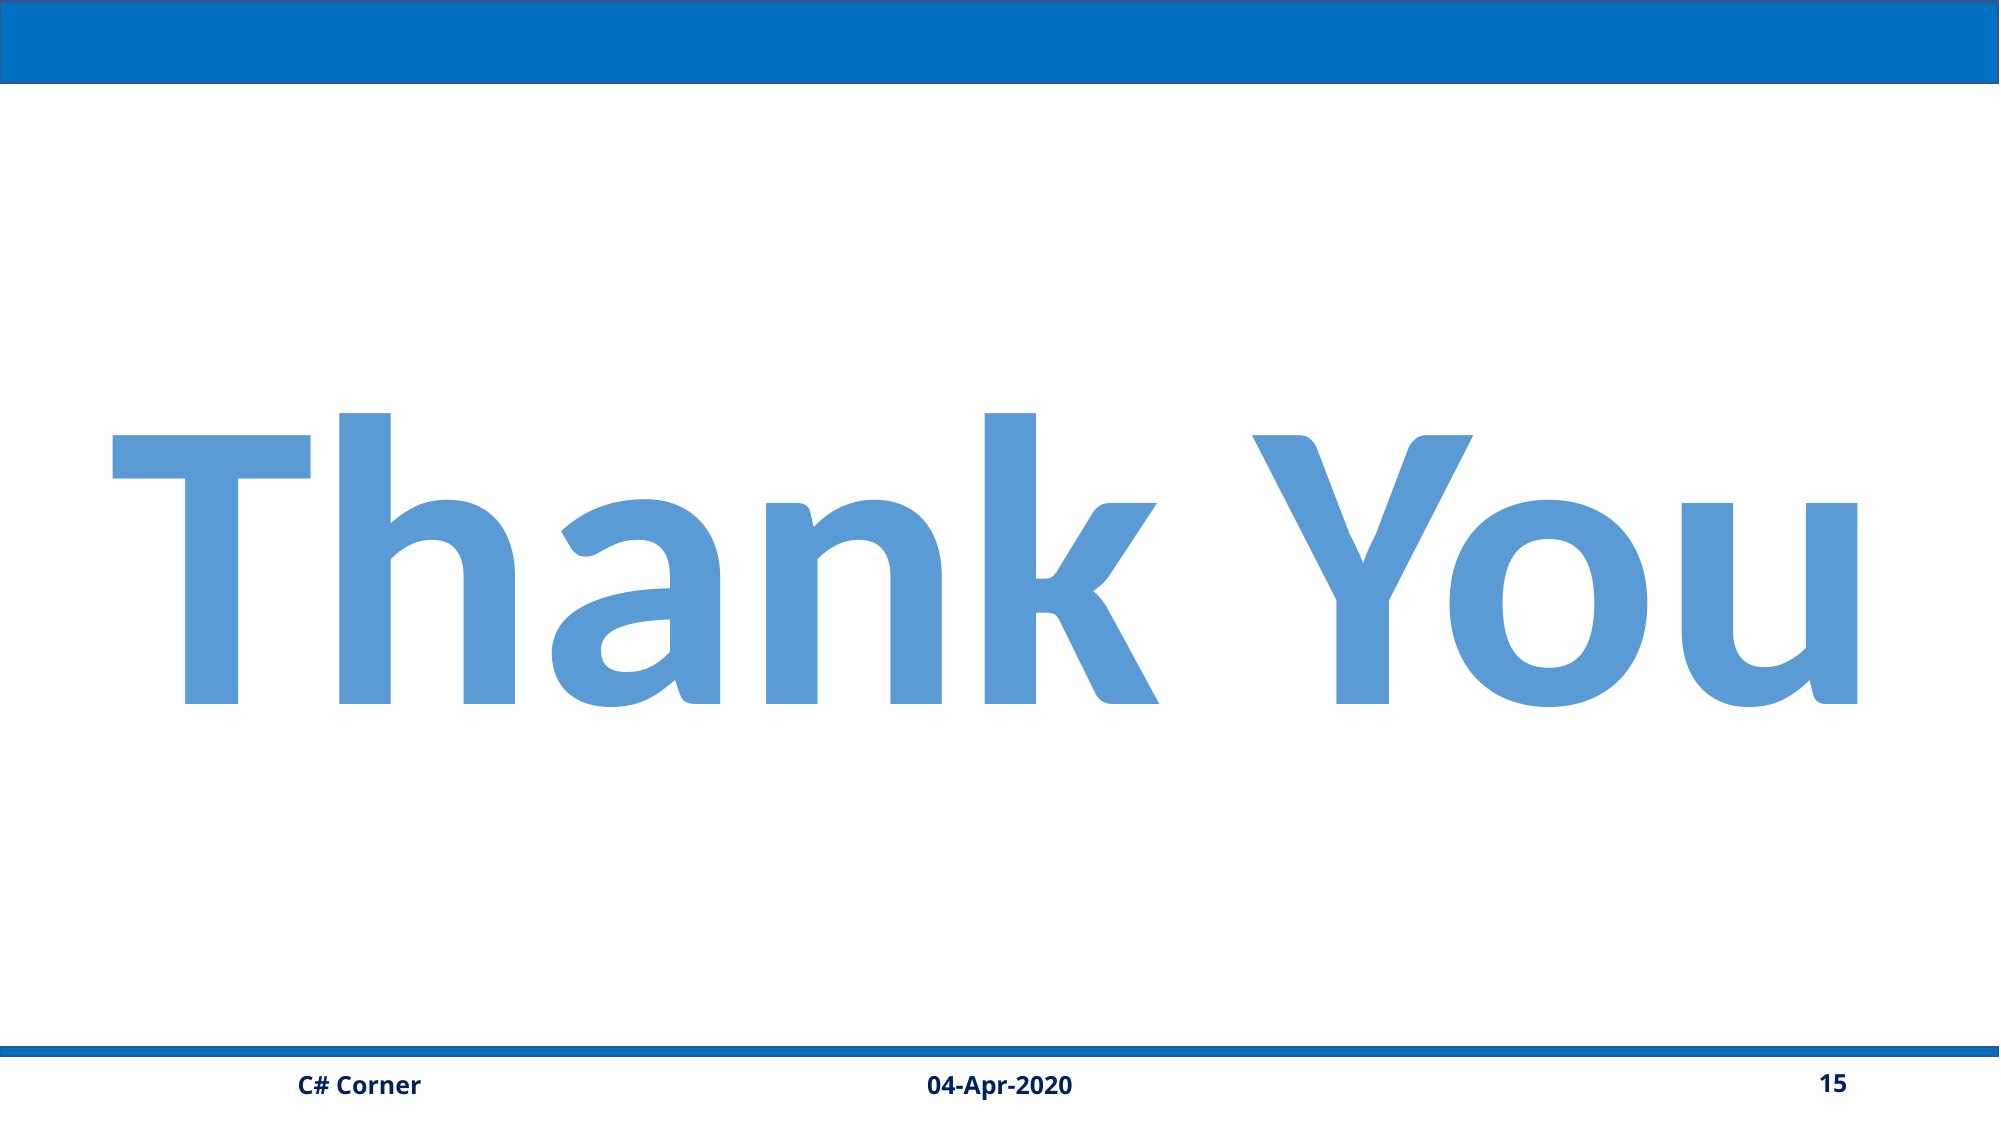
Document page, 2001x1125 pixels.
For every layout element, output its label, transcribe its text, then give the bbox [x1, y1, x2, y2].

slide_number 15 [1412, 1054, 1863, 1115]
text_box [0, 0, 1999, 84]
text_box C# Corner [21, 1054, 697, 1115]
footer 04-Apr-2020 [697, 1054, 1338, 1115]
text_box Thank You [94, 282, 1900, 796]
text_box [0, 1046, 1999, 1057]
